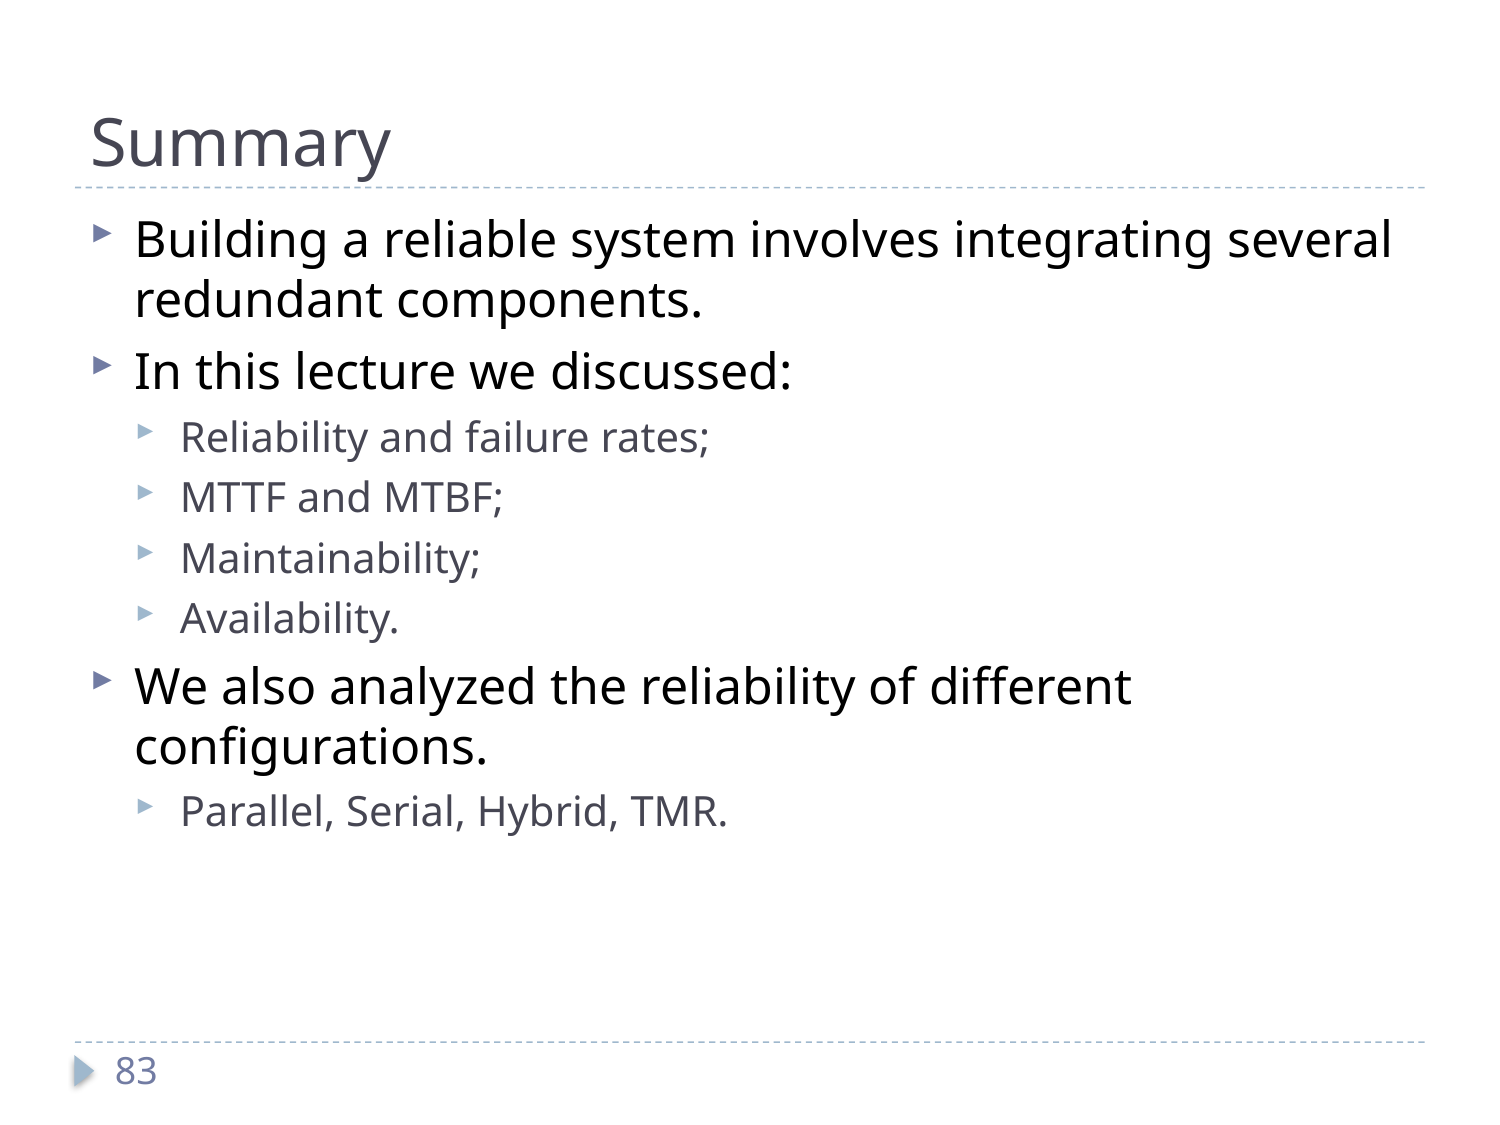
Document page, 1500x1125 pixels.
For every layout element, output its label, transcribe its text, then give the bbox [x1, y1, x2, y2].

list Building a reliable system involves integrating several redundant components. In this lecture we discussed: Reliability and failure rates; MTTF and MTBF; Maintainability; Availability. We also analyzed the reliability of different configurations. Parallel, Serial, Hybrid, TMR. [74, 199, 1426, 1011]
slide_number 83 [99, 1042, 450, 1103]
title Summary [74, 24, 1426, 188]
